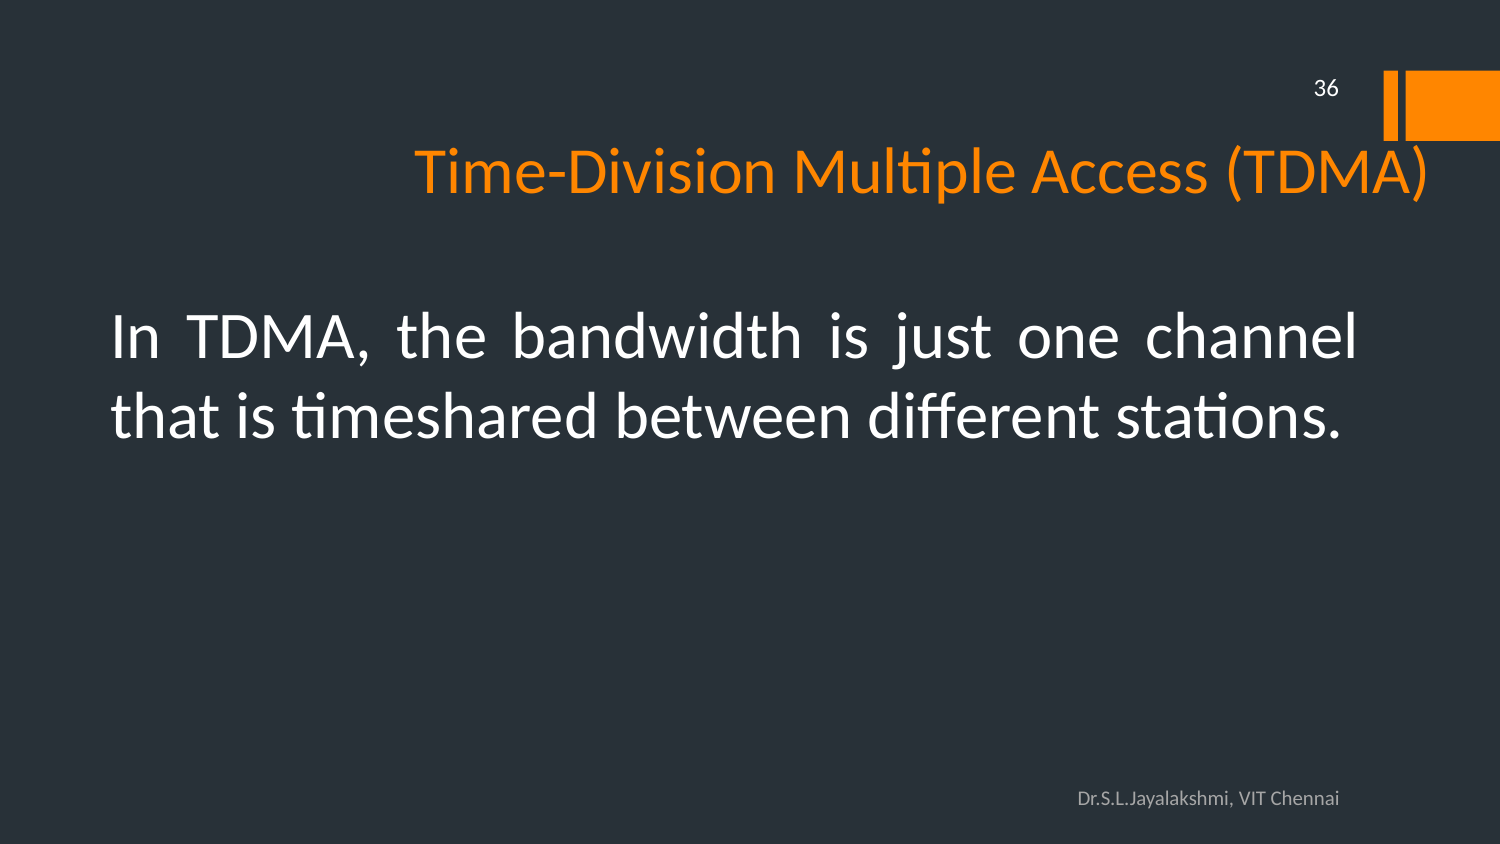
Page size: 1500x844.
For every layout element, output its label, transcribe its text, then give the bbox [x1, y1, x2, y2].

title Time-Division Multiple Access (TDMA) [399, 71, 1500, 214]
slide_number 36 [1199, 67, 1355, 105]
list In TDMA, the bandwidth is just one channel that is timeshared between different stations. [87, 284, 1375, 759]
footer Dr.S.L.Jayalakshmi, VIT Chennai [1062, 784, 1431, 822]
